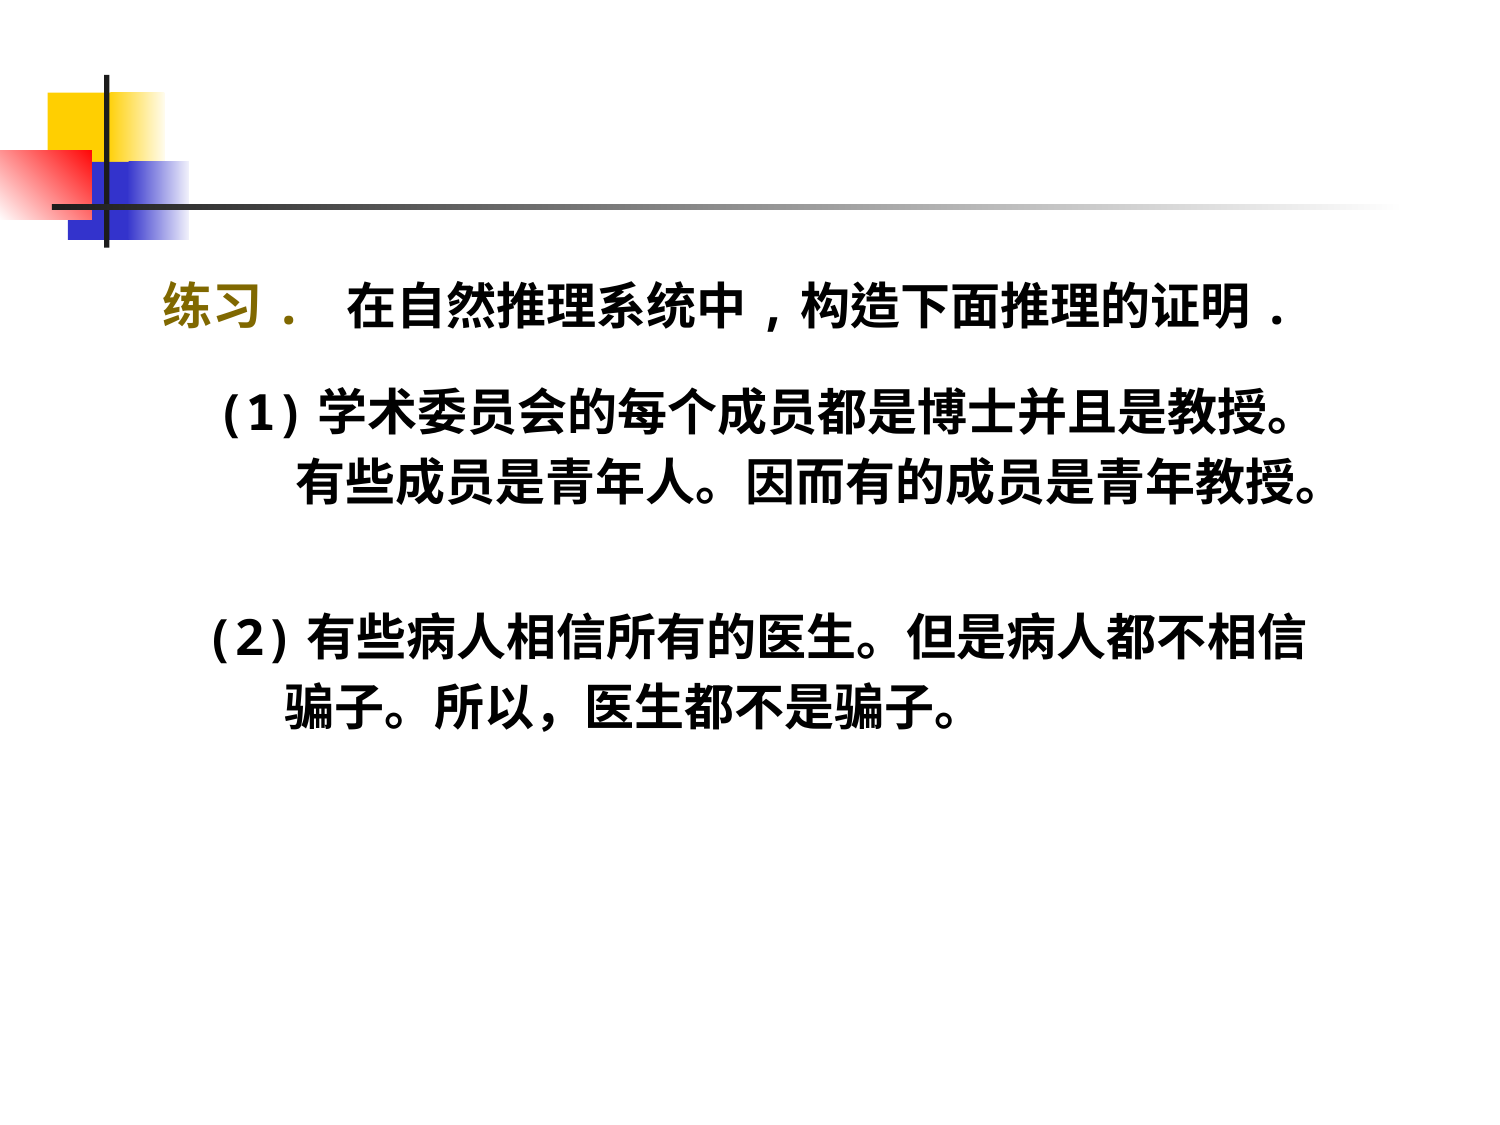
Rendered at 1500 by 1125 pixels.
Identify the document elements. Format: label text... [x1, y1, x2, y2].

text_box (2)有些病人相信所有的医生。但是病人都不相信 骗子。所以，医生都不是骗子。 [189, 597, 1322, 743]
text_box (1)学术委员会的每个成员都是博士并且是教授。 有些成员是青年人。因而有的成员是青年教授。 [201, 373, 1361, 519]
